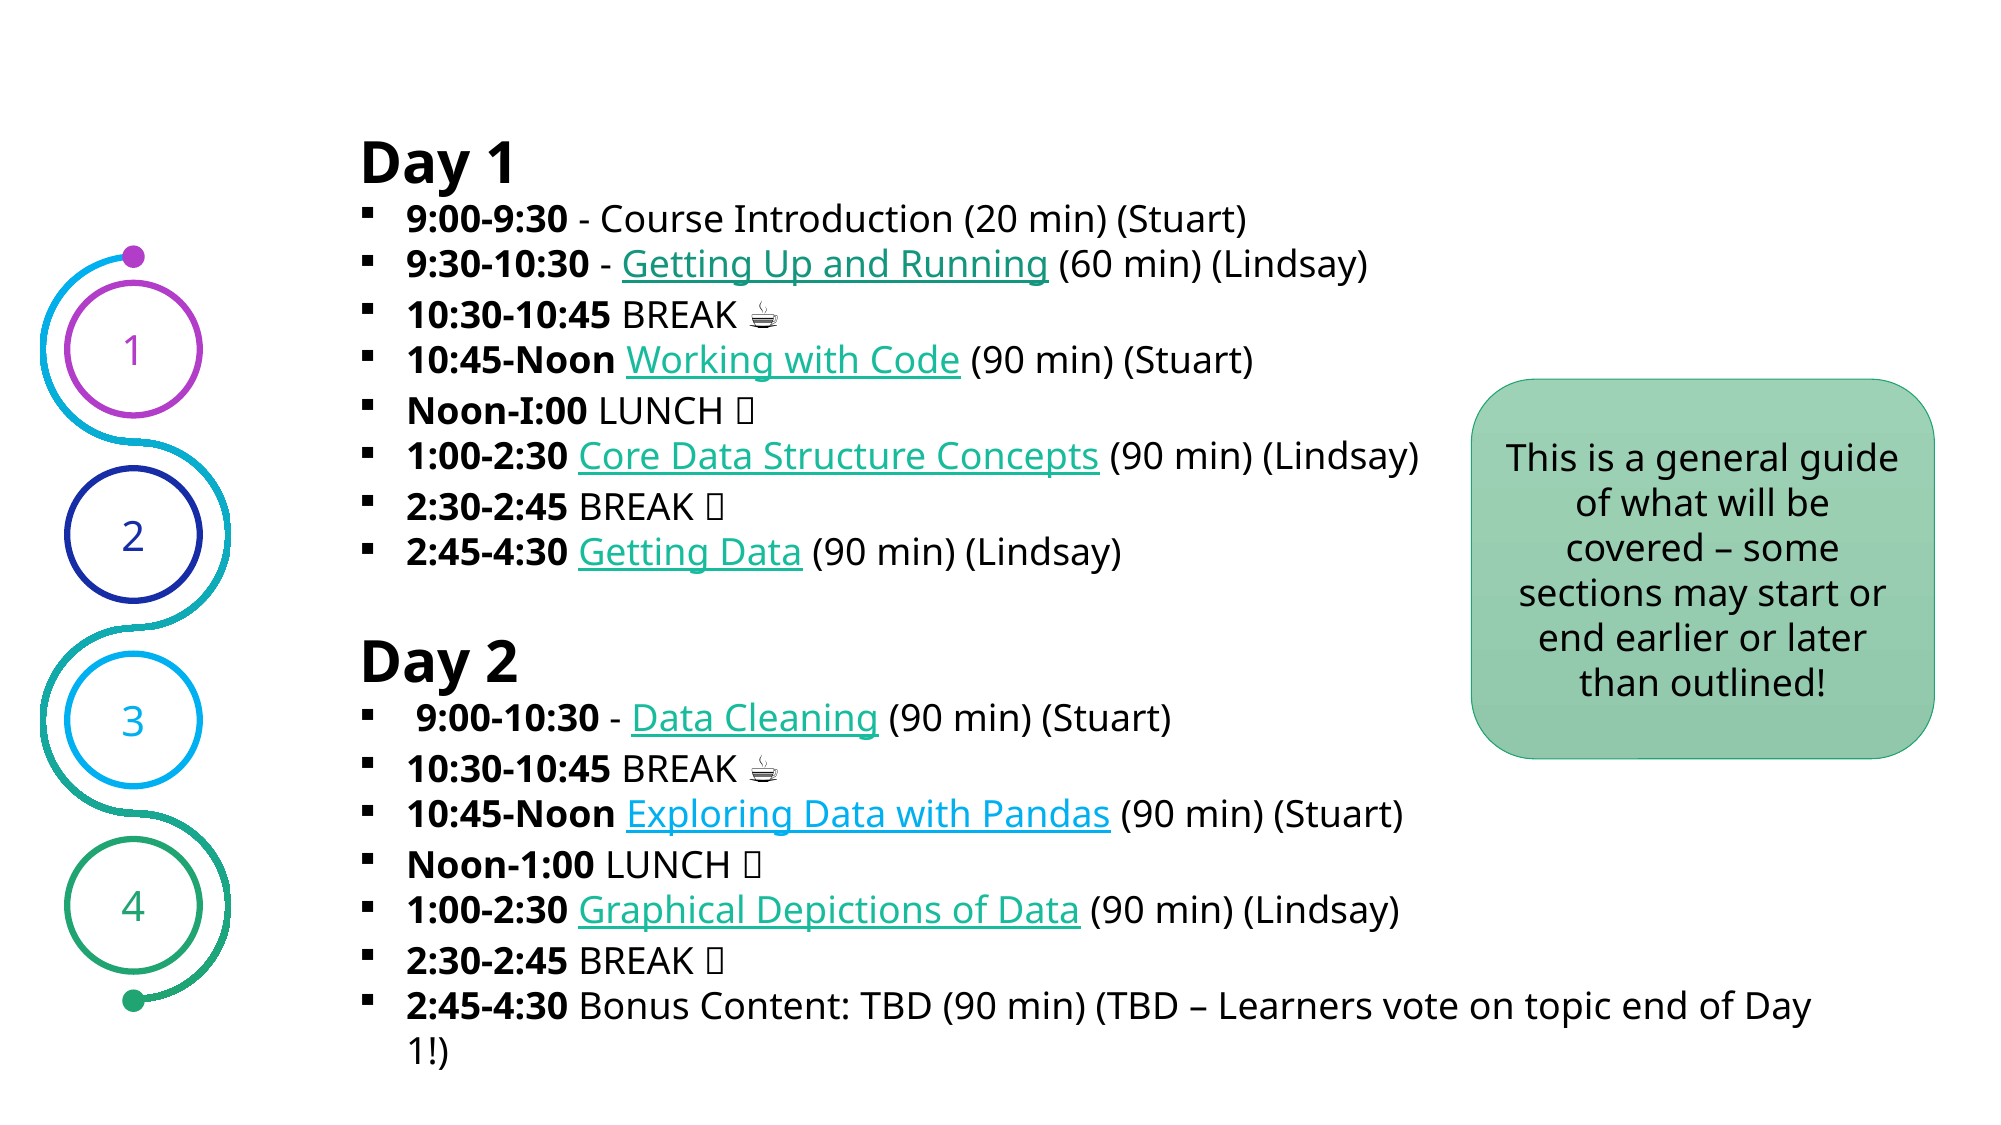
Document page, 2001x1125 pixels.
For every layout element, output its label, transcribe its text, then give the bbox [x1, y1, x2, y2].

text_box 3 [66, 652, 201, 788]
text_box Day 1 9:00-9:30 - Course Introduction (20 min) (Stuart) 9:30-10:30 - Getting Up and Running (60 min) (Lindsay) 10:30-10:45 BREAK ☕ 10:45-Noon Working with Code (90 min) (Stuart) Noon-I:00 LUNCH 🍍 1:00-2:30 Core Data Structure Concepts (90 min) (Lindsay) 2:30-2:45 BREAK 🍩 2:45-4:30 Getting Data (90 min) (Lindsay) Day 2 9:00-10:30 - Data Cleaning (90 min) (Stuart) 10:30-10:45 BREAK ☕ 10:45-Noon Exploring Data with Pandas (90 min) (Stuart) Noon-1:00 LUNCH 🍍 1:00-2:30 Graphical Depictions of Data (90 min) (Lindsay) 2:30-2:45 BREAK 🍩 2:45-4:30 Bonus Content: TBD (90 min) (TBD – Learners vote on topic end of Day 1!) [344, 117, 1847, 1125]
text_box [38, 253, 233, 1003]
text_box 1 [66, 281, 201, 417]
text_box This is a general guide of what will be covered – some sections may start or end earlier or later than outlined! [1470, 378, 1935, 760]
text_box [121, 244, 146, 269]
text_box [121, 988, 146, 1014]
text_box 2 [66, 467, 201, 602]
text_box 4 [66, 837, 201, 973]
